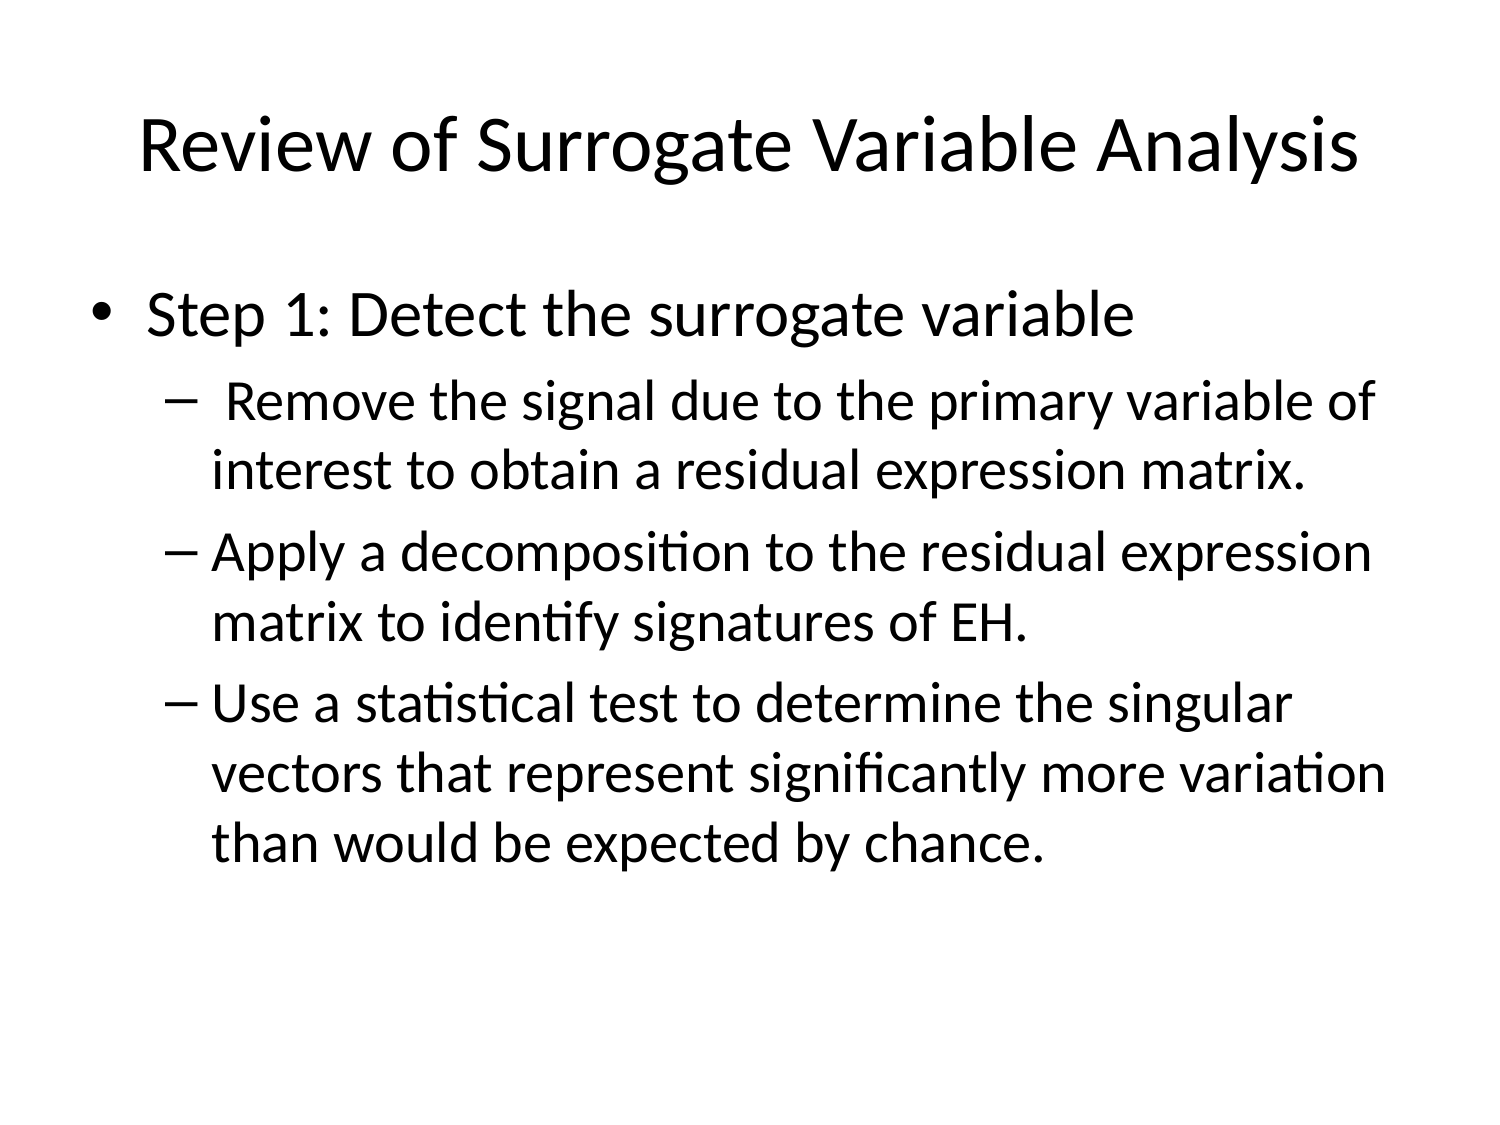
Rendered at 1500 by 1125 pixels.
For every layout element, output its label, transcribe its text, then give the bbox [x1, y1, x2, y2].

title Review of Surrogate Variable Analysis [75, 45, 1425, 233]
list Step 1: Detect the surrogate variable Remove the signal due to the primary variable of interest to obtain a residual expression matrix. Apply a decomposition to the residual expression matrix to identify signatures of EH. Use a statistical test to determine the singular vectors that represent significantly more variation than would be expected by chance. [75, 262, 1425, 1005]
